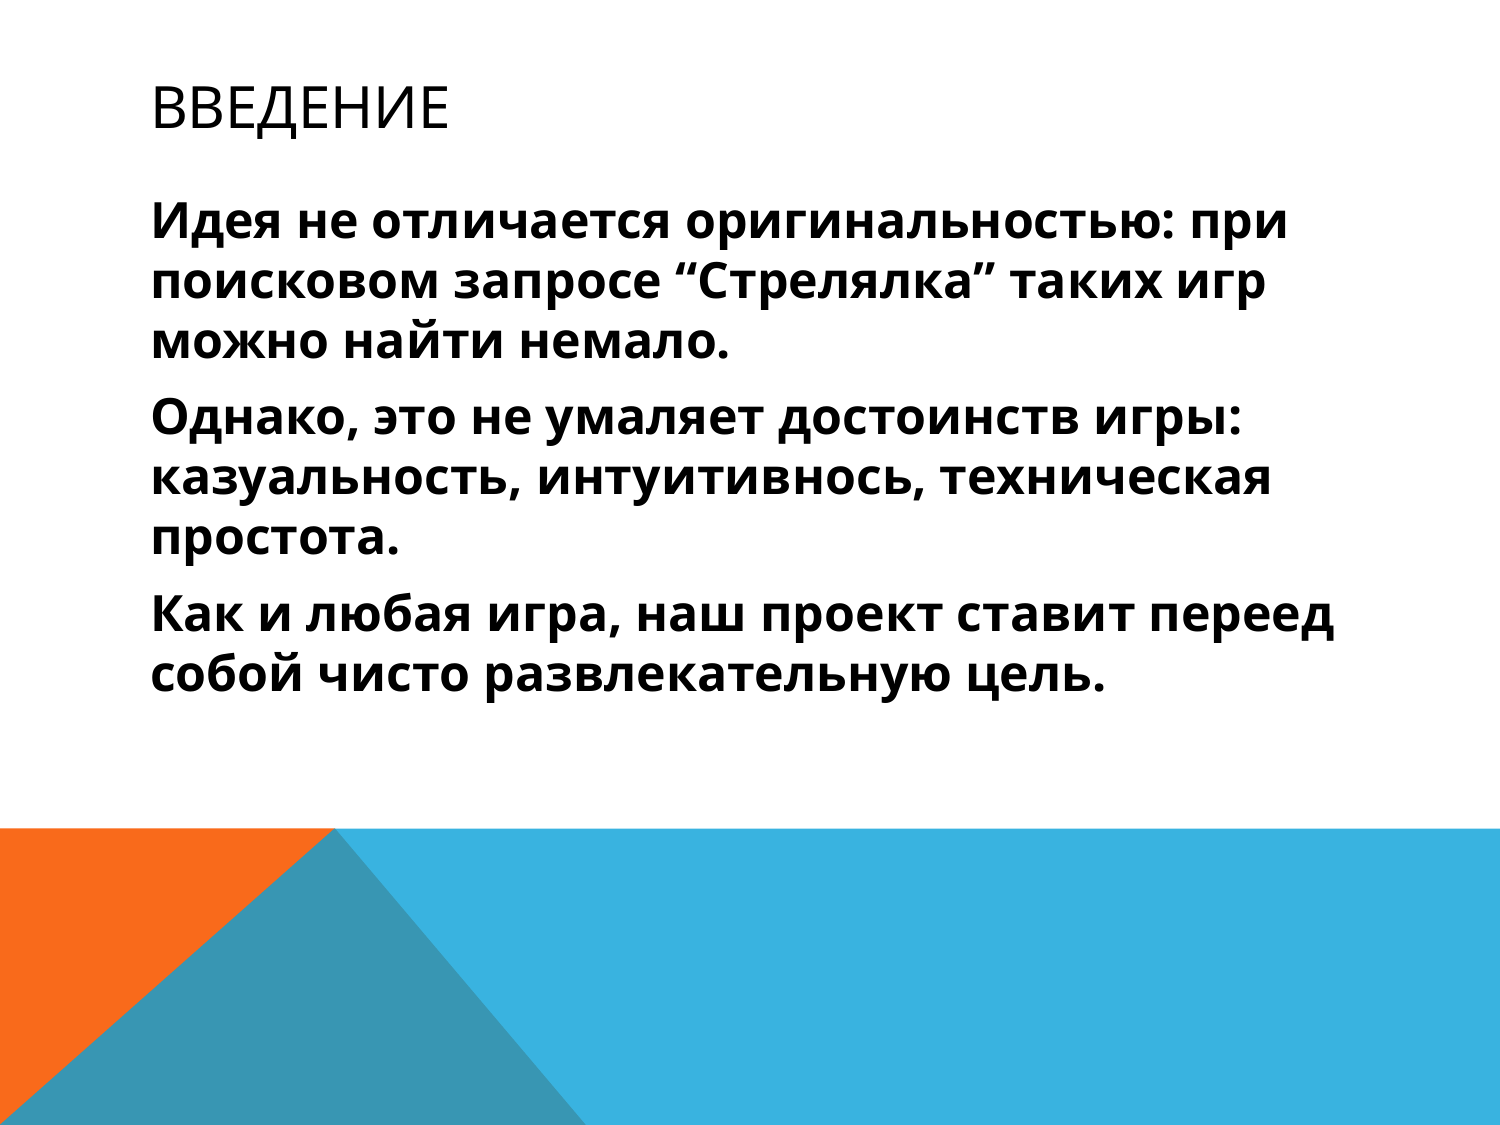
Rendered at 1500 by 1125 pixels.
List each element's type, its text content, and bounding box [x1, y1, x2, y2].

list Идея не отличается оригинальностью: при поисковом запросе “Стрелялка” таких игр можно найти немало. Однако, это не умаляет достоинств игры: казуальность, интуитивнось, техническая простота. Как и любая игра, наш проект ставит переед собой чисто развлекательную цель. [135, 180, 1369, 768]
title Введение [135, 60, 1369, 150]
